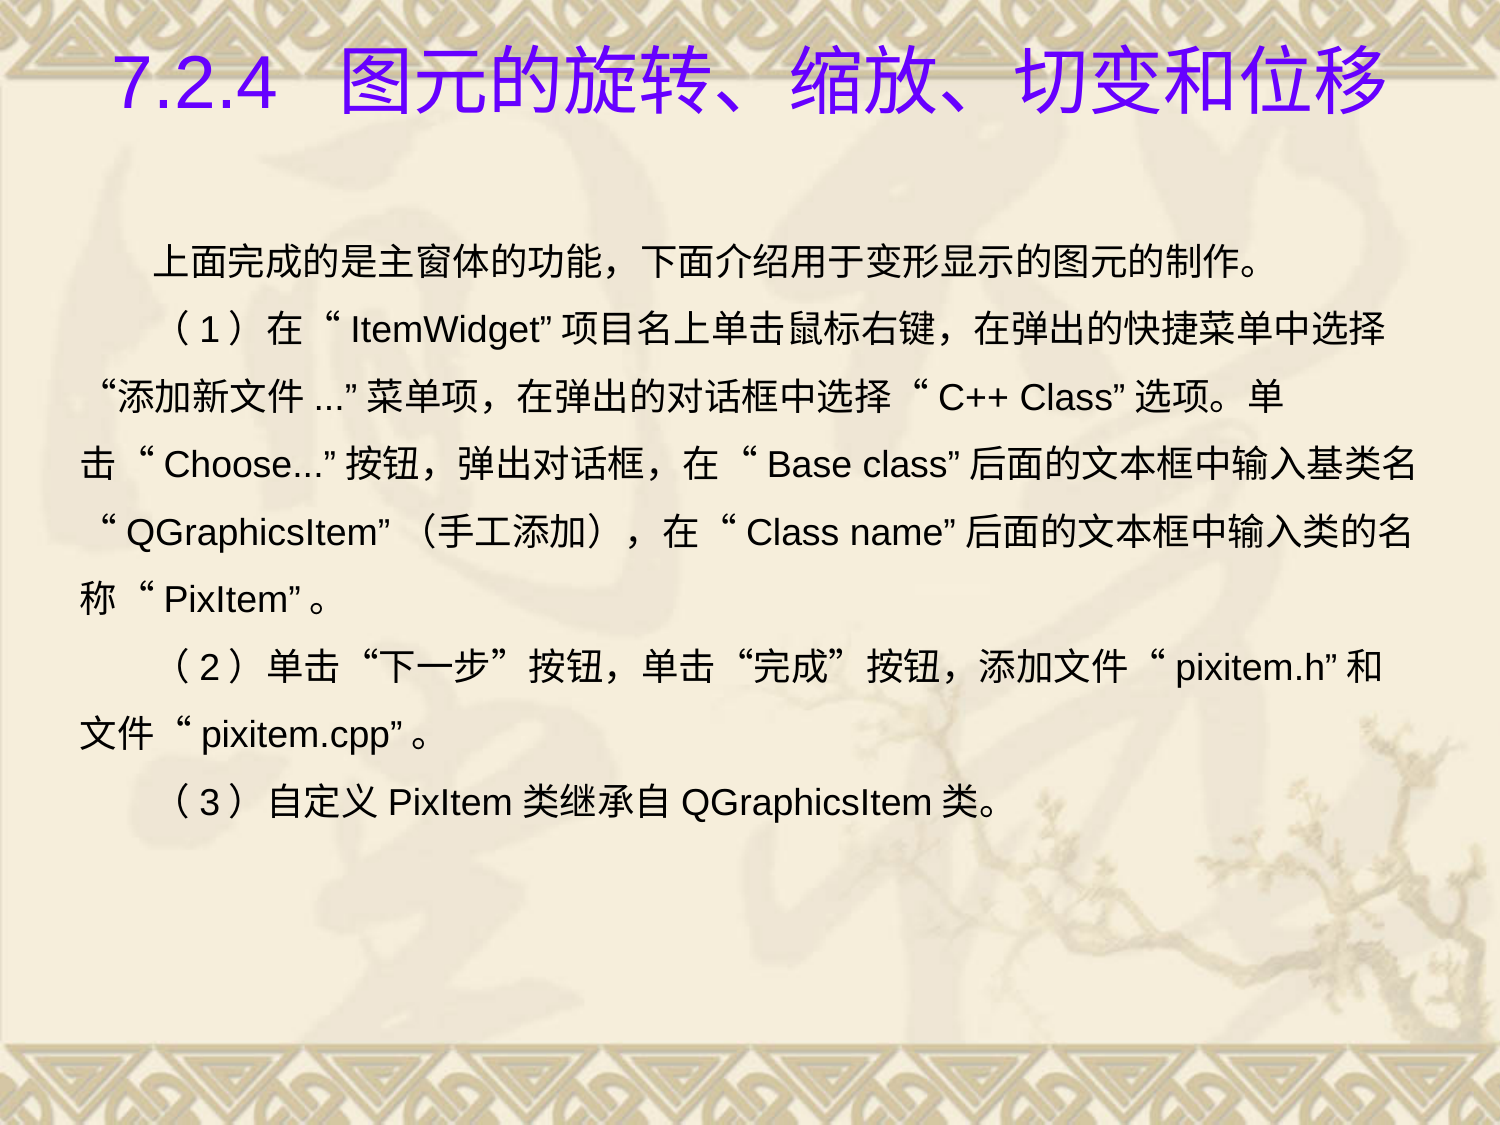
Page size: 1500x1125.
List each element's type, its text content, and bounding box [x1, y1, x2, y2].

text_box 上面完成的是主窗体的功能，下面介绍用于变形显示的图元的制作。 （1）在“ItemWidget”项目名上单击鼠标右键，在弹出的快捷菜单中选择“添加新文件...”菜单项，在弹出的对话框中选择“C++ Class”选项。单击“Choose...”按钮，弹出对话框，在“Base class”后面的文本框中输入基类名“QGraphicsItem”（手工添加），在“Class name”后面的文本框中输入类的名称“PixItem”。 （2）单击“下一步”按钮，单击“完成”按钮，添加文件“pixitem.h”和文件“pixitem.cpp”。 （3）自定义PixItem类继承自QGraphicsItem类。 [64, 208, 1436, 898]
title 7.2.4 图元的旋转、缩放、切变和位移 [49, 7, 1451, 149]
picture [0, 0, 1500, 1125]
